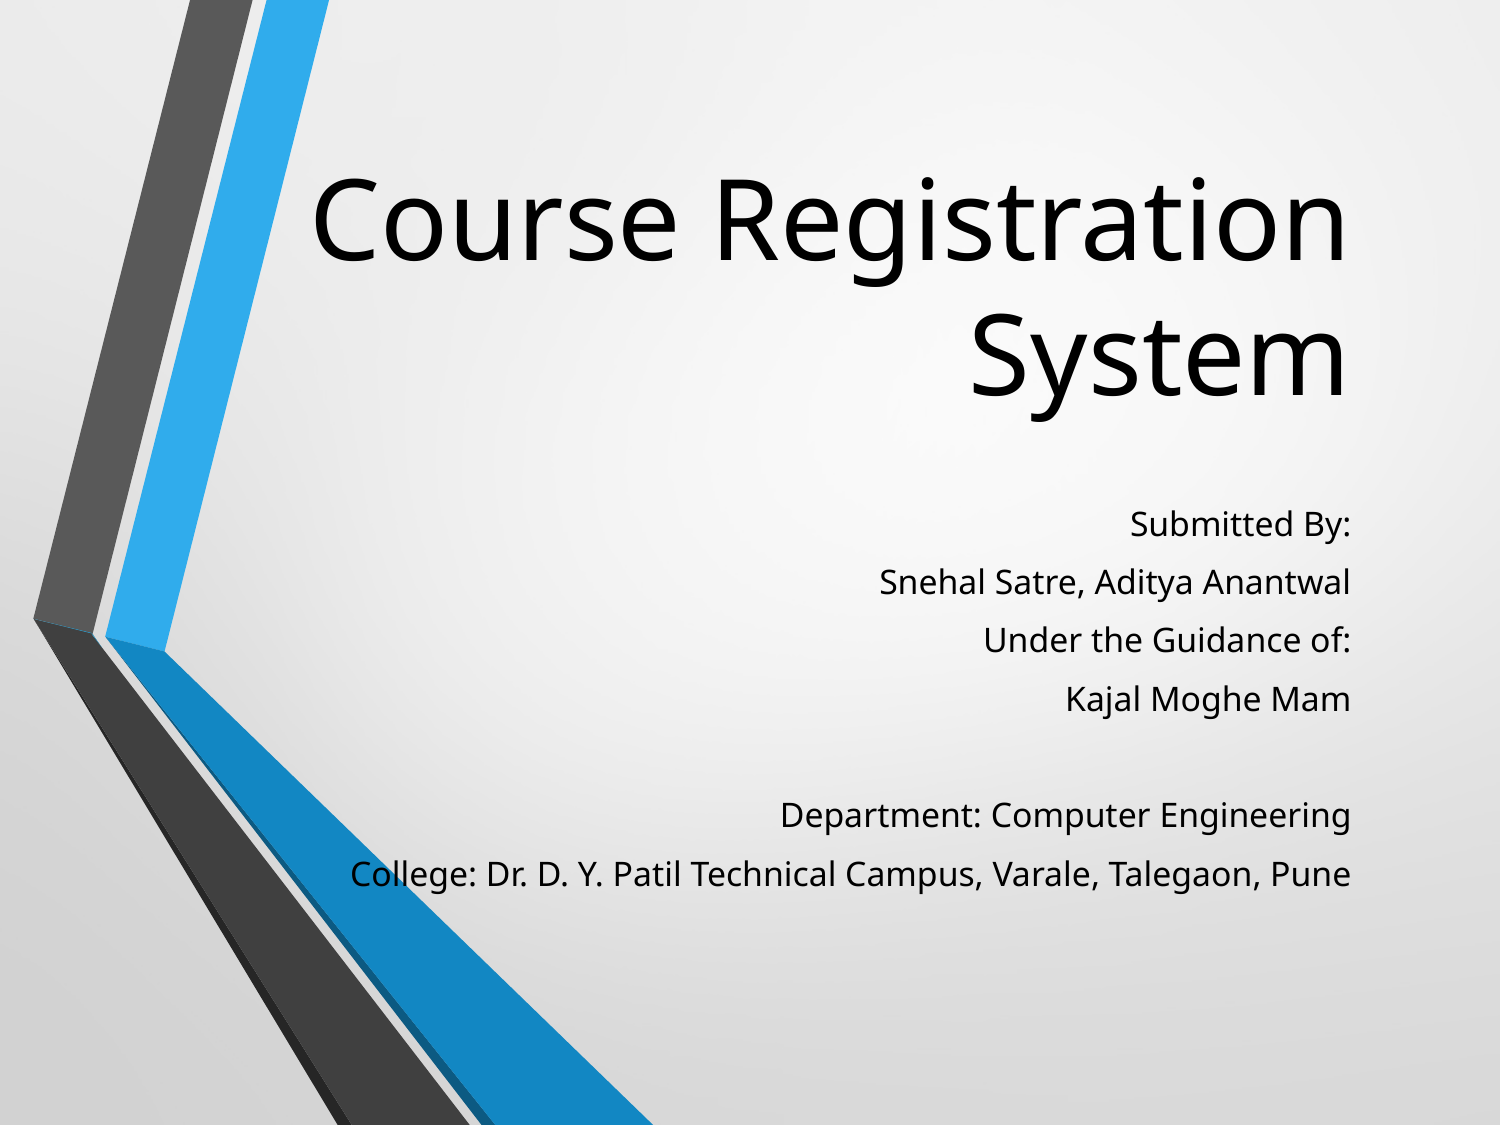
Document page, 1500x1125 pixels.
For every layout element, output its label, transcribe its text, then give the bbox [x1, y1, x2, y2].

subtitle Submitted By: Snehal Satre, Aditya Anantwal Under the Guidance of: Kajal Moghe Mam Department: Computer Engineering College: Dr. D. Y. Patil Technical Campus, Varale, Talegaon, Pune [134, 494, 1367, 903]
title Course Registration System [134, 0, 1367, 426]
